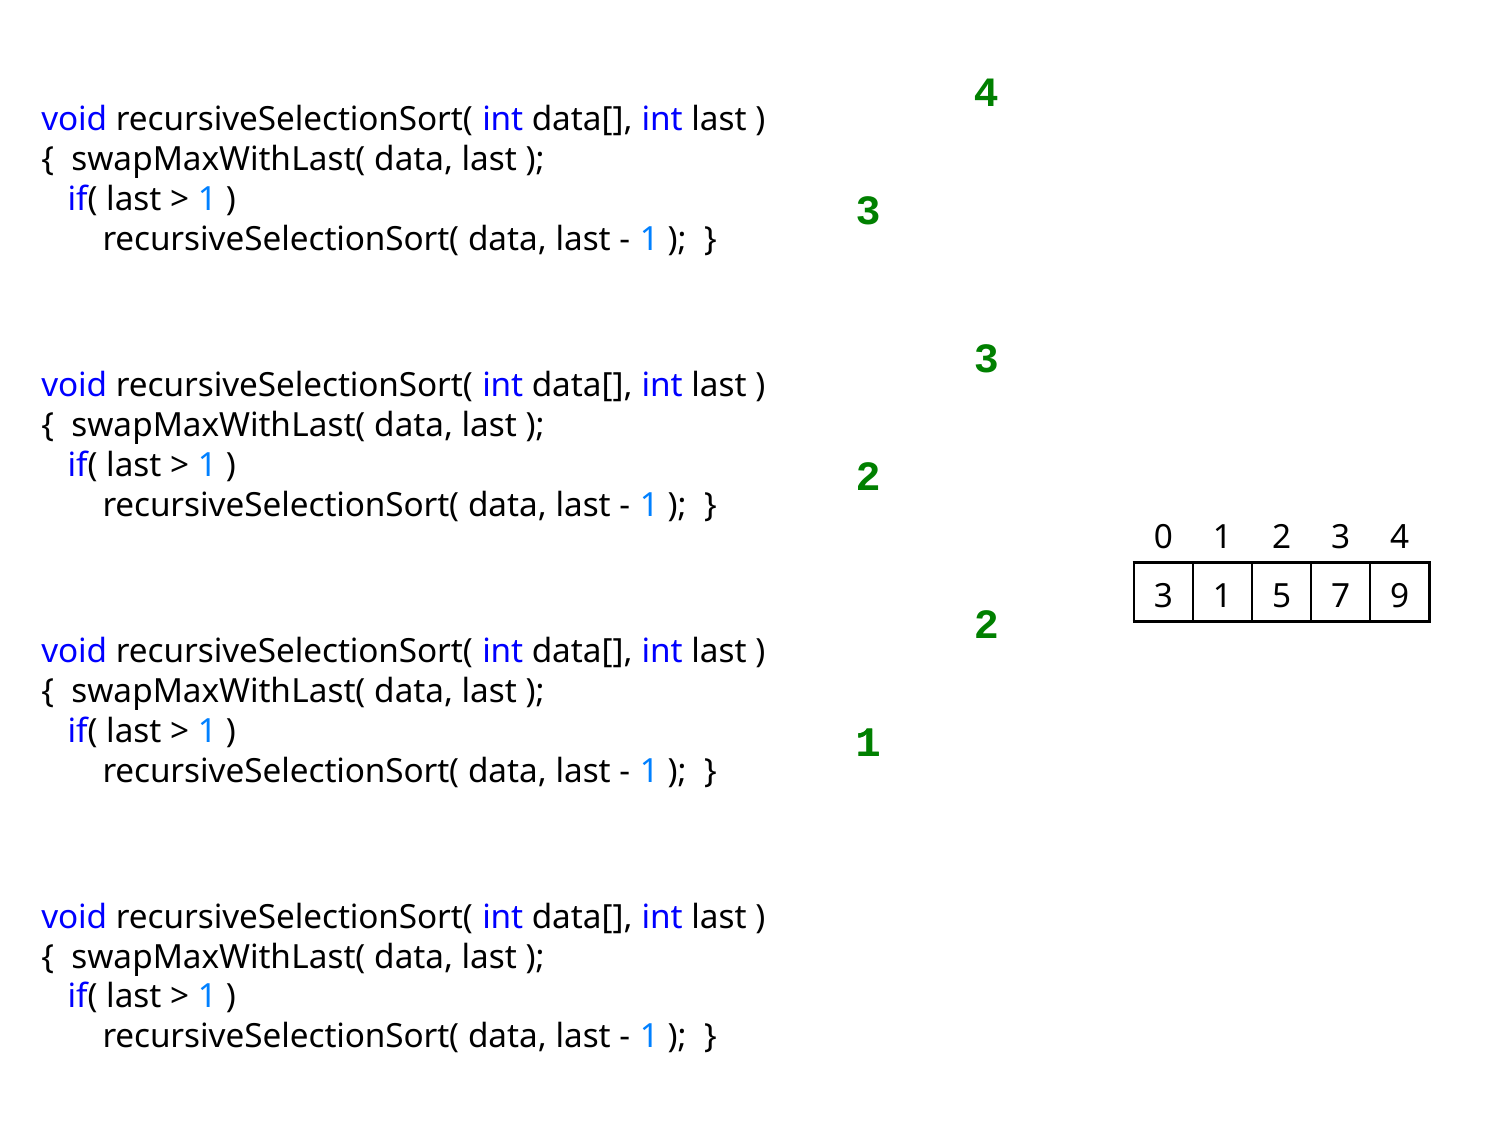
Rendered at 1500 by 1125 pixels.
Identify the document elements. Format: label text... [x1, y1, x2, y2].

text_box 2 [838, 444, 898, 504]
table_cell 5 [1253, 564, 1310, 620]
list void recursiveSelectionSort( int data[], int last ) { swapMaxWithLast( data, last ); if( last > 1 ) recursiveSelectionSort( data, last - 1 ); } [40, 887, 1105, 1065]
table_header 2 [1252, 503, 1311, 561]
table_cell 7 [1312, 564, 1369, 620]
list void recursiveSelectionSort( int data[], int last ) { swapMaxWithLast( data, last ); if( last > 1 ) recursiveSelectionSort( data, last - 1 ); } [40, 621, 1105, 799]
table_header 0 [1134, 503, 1193, 561]
list void recursiveSelectionSort( int data[], int last ) { swapMaxWithLast( data, last ); if( last > 1 ) recursiveSelectionSort( data, last - 1 ); } [40, 89, 1105, 268]
table_cell 9 [1371, 564, 1428, 620]
list void recursiveSelectionSort( int data[], int last ) { swapMaxWithLast( data, last ); if( last > 1 ) recursiveSelectionSort( data, last - 1 ); } [40, 355, 1105, 534]
table_header 1 [1193, 503, 1252, 561]
text_box 3 [838, 178, 898, 238]
text_box 3 [956, 326, 1016, 386]
table_header 4 [1370, 503, 1429, 561]
table_header 3 [1311, 503, 1370, 561]
table_cell 1 [1194, 564, 1251, 620]
text_box 2 [956, 591, 1016, 651]
text_box 4 [956, 60, 1016, 120]
text_box 1 [838, 710, 898, 770]
table_cell 3 [1135, 564, 1192, 620]
